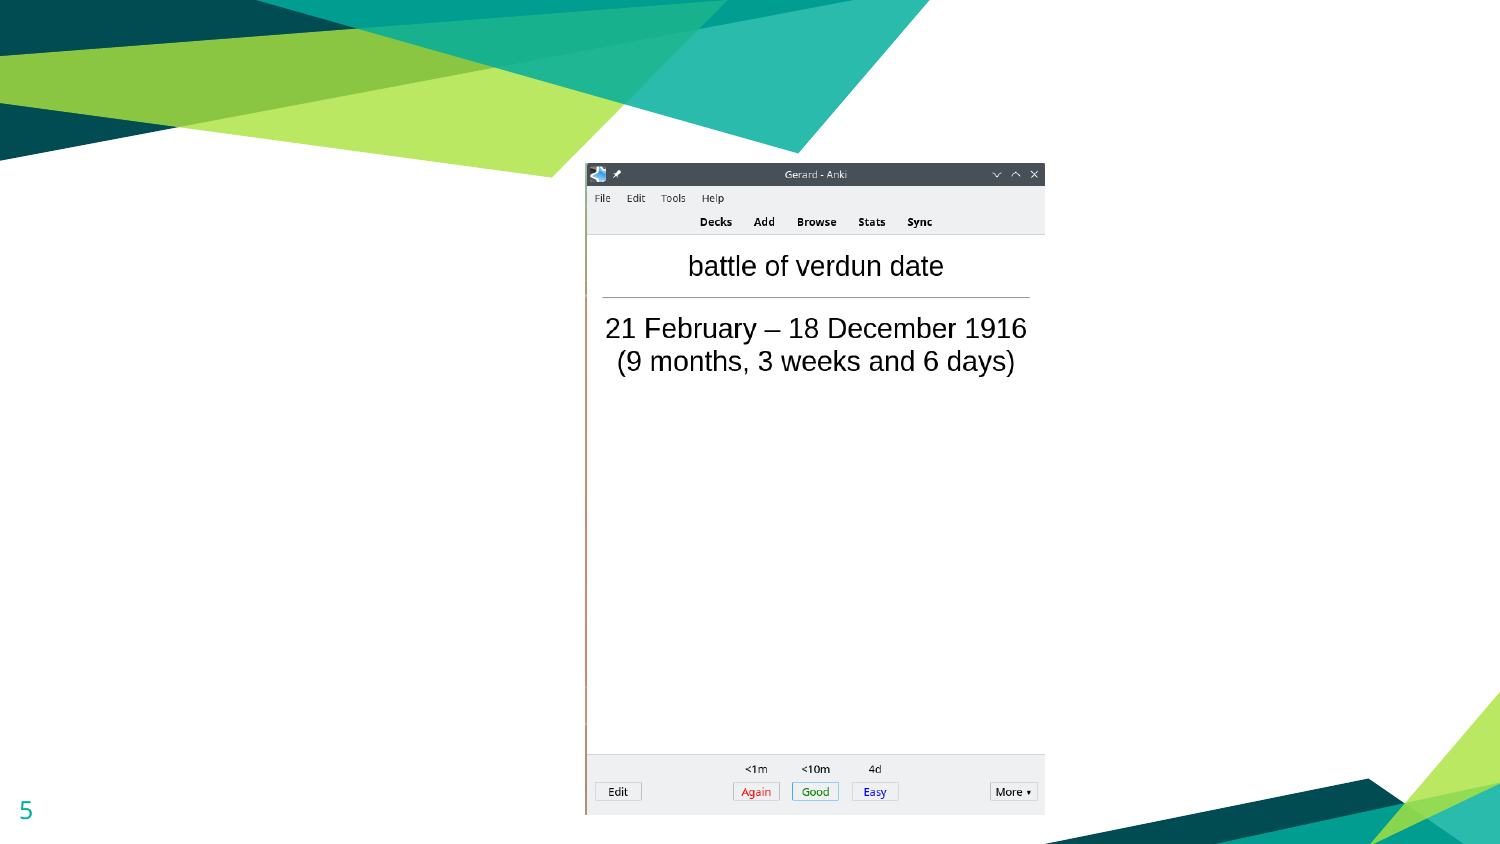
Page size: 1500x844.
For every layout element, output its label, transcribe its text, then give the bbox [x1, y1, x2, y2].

picture [585, 163, 1045, 815]
text_box <number> [4, 779, 94, 844]
